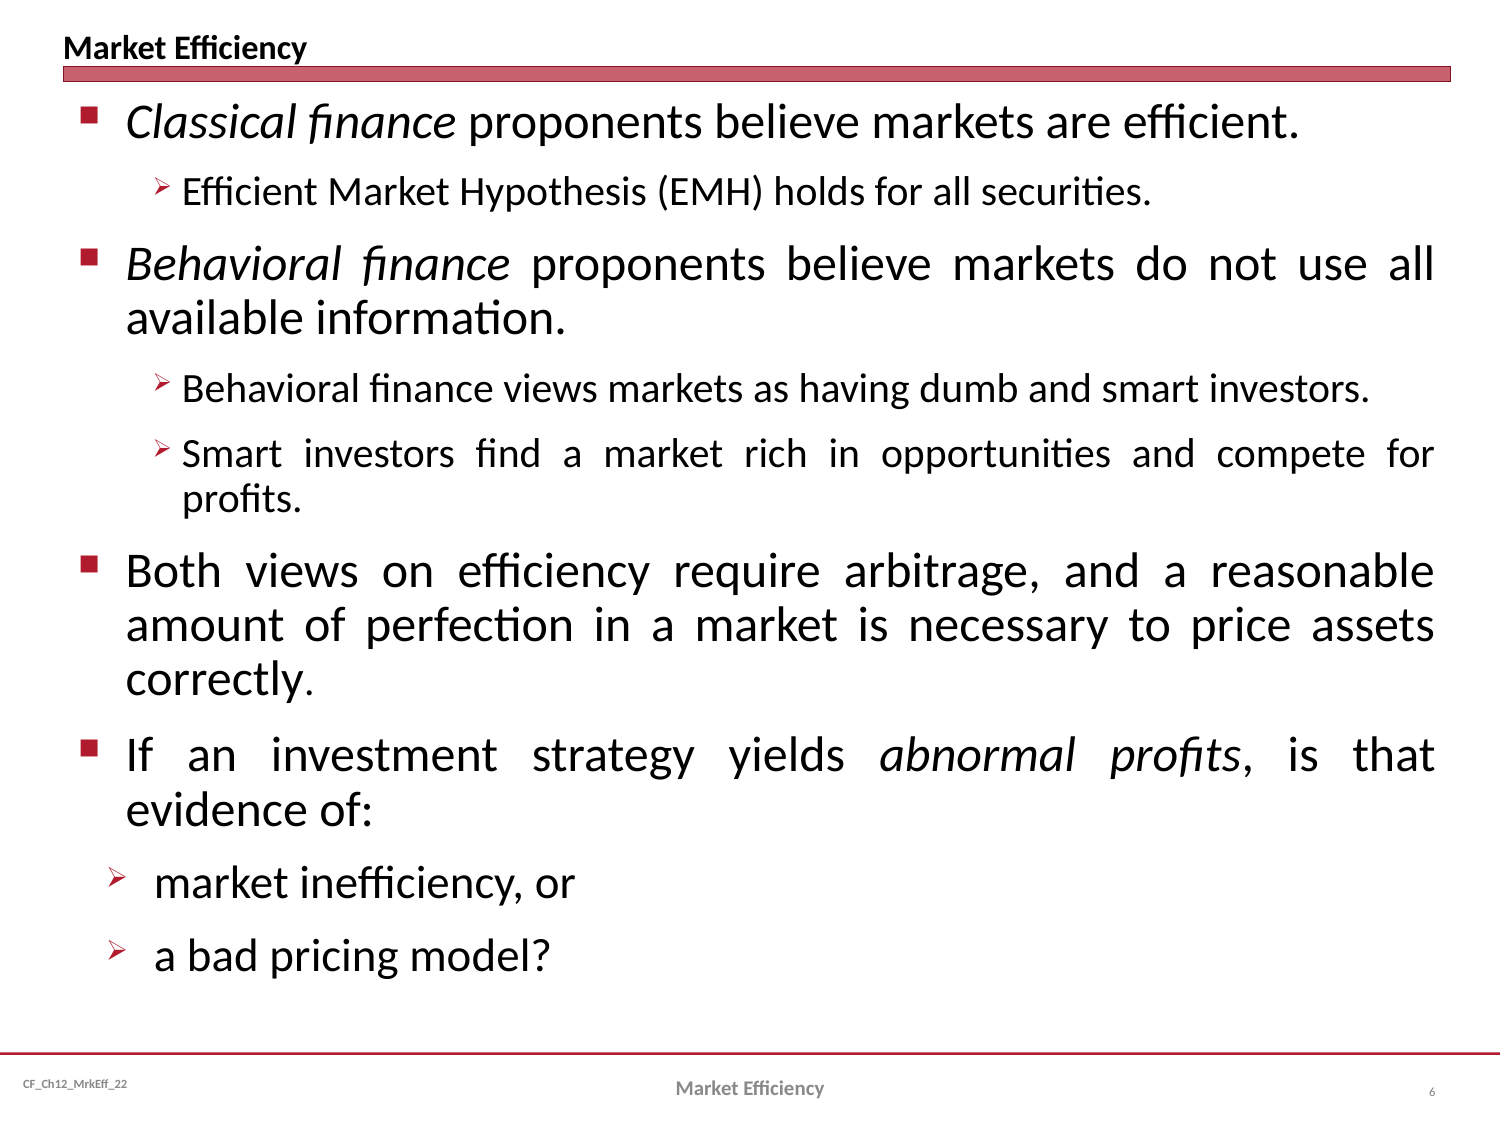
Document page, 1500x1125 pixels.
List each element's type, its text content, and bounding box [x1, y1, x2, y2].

list Classical finance proponents believe markets are efficient. Efficient Market Hypothesis (EMH) holds for all securities. Behavioral finance proponents believe markets do not use all available information. Behavioral finance views markets as having dumb and smart investors. Smart investors find a market rich in opportunities and compete for profits. Both views on efficiency require arbitrage, and a reasonable amount of perfection in a market is necessary to price assets correctly. If an investment strategy yields abnormal profits, is that evidence of: market inefficiency, or a bad pricing model? [63, 87, 1451, 1041]
footer Market Efficiency [512, 1056, 988, 1117]
slide_number 6 [1375, 1061, 1451, 1122]
title Market Efficiency [62, 6, 1451, 67]
